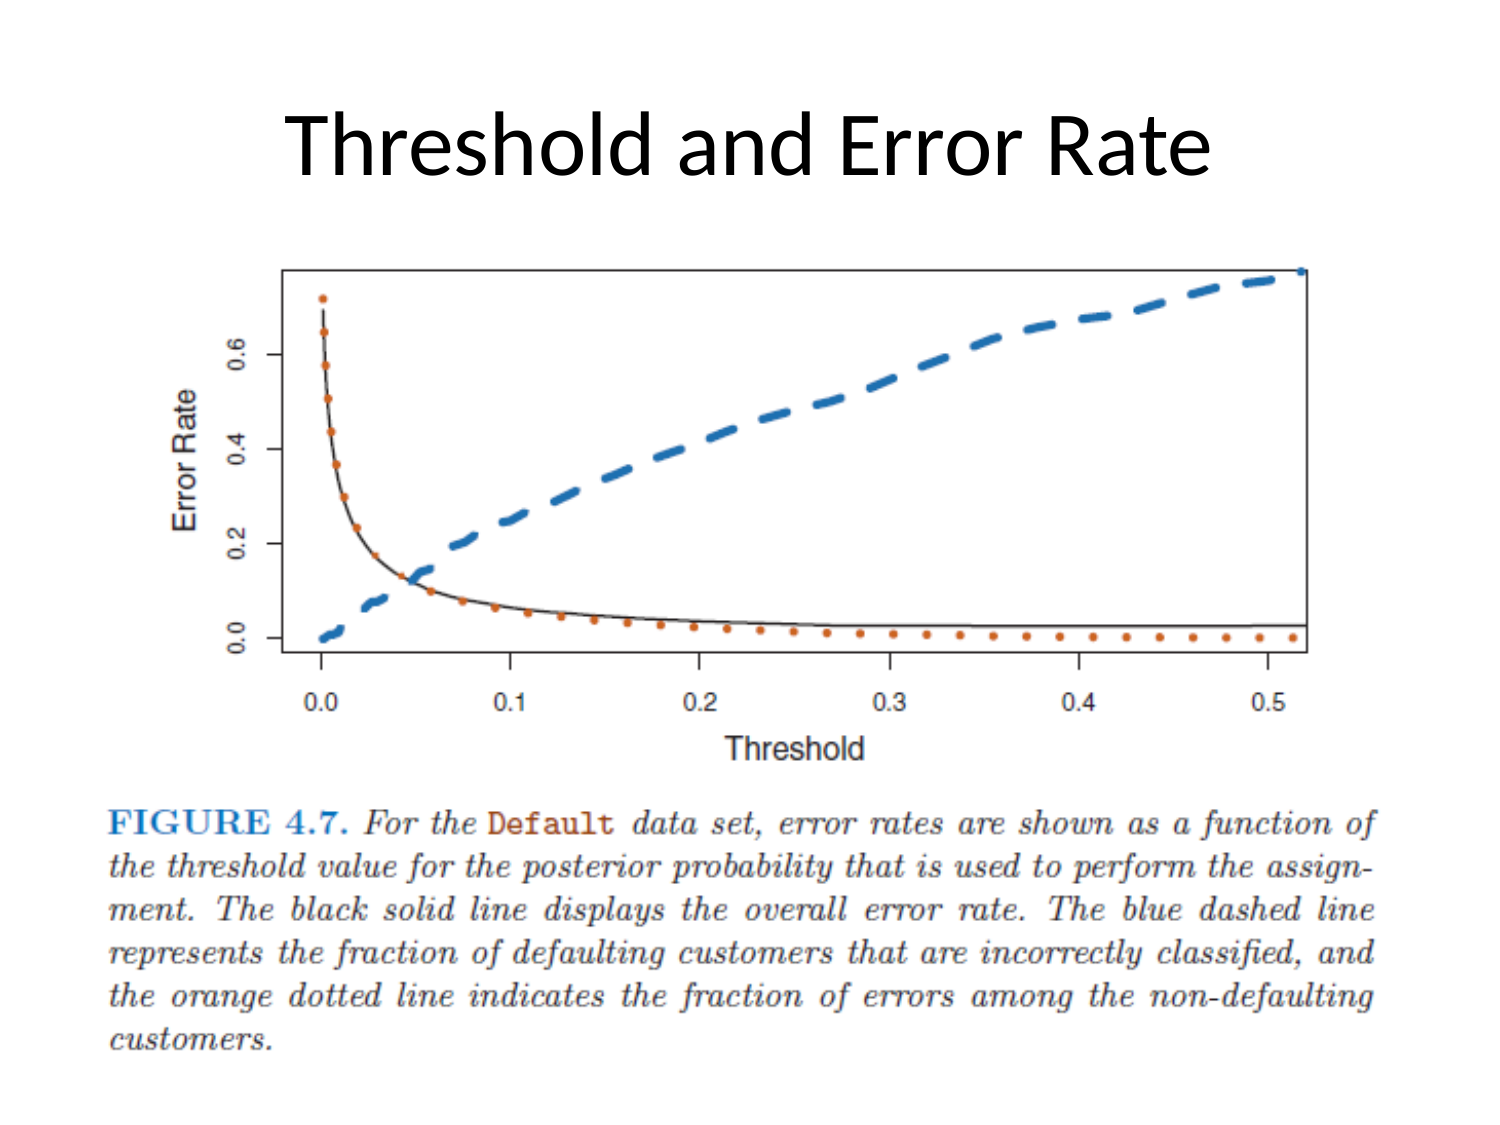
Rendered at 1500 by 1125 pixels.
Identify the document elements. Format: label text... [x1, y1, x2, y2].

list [62, 237, 1441, 1076]
title Threshold and Error Rate [75, 45, 1425, 233]
